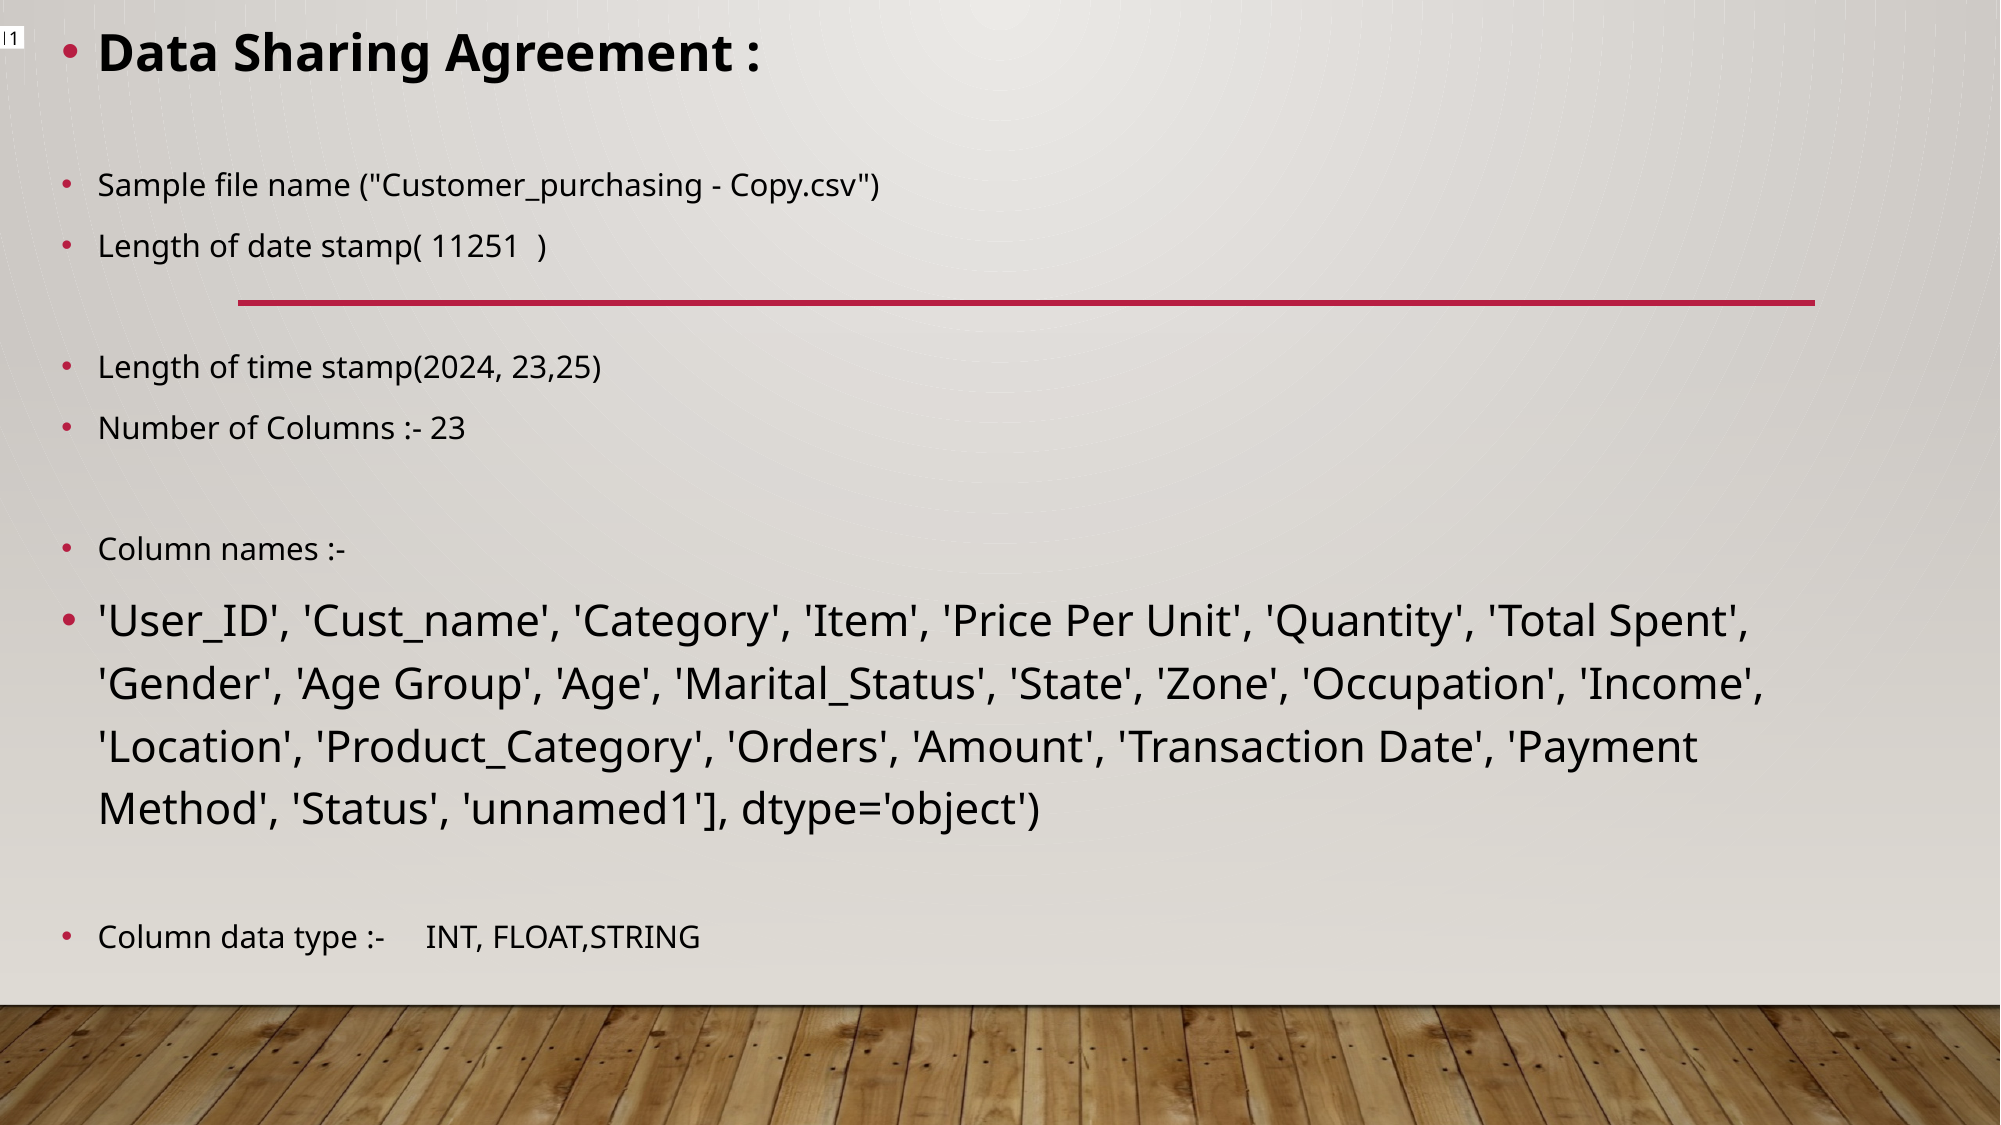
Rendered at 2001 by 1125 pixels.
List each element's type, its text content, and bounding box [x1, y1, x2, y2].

text_box 11 [0, 26, 25, 49]
text_box [0, 27, 4, 48]
list Data Sharing Agreement : Sample file name ("Customer_purchasing - Copy.csv") Length of date stamp( 11251 ) Length of time stamp(2024, 23,25) Number of Columns :- 23 Column names :- 'User_ID', 'Cust_name', 'Category', 'Item', 'Price Per Unit', 'Quantity', 'Total Spent', 'Gender', 'Age Group', 'Age', 'Marital_Status', 'State', 'Zone', 'Occupation', 'Income', 'Location', 'Product_Category', 'Orders', 'Amount', 'Transaction Date', 'Payment Method', 'Status', 'unnamed1'], dtype='object') Column data type :- INT, FLOAT,STRING [46, 0, 1863, 968]
picture [0, 1005, 2000, 1125]
